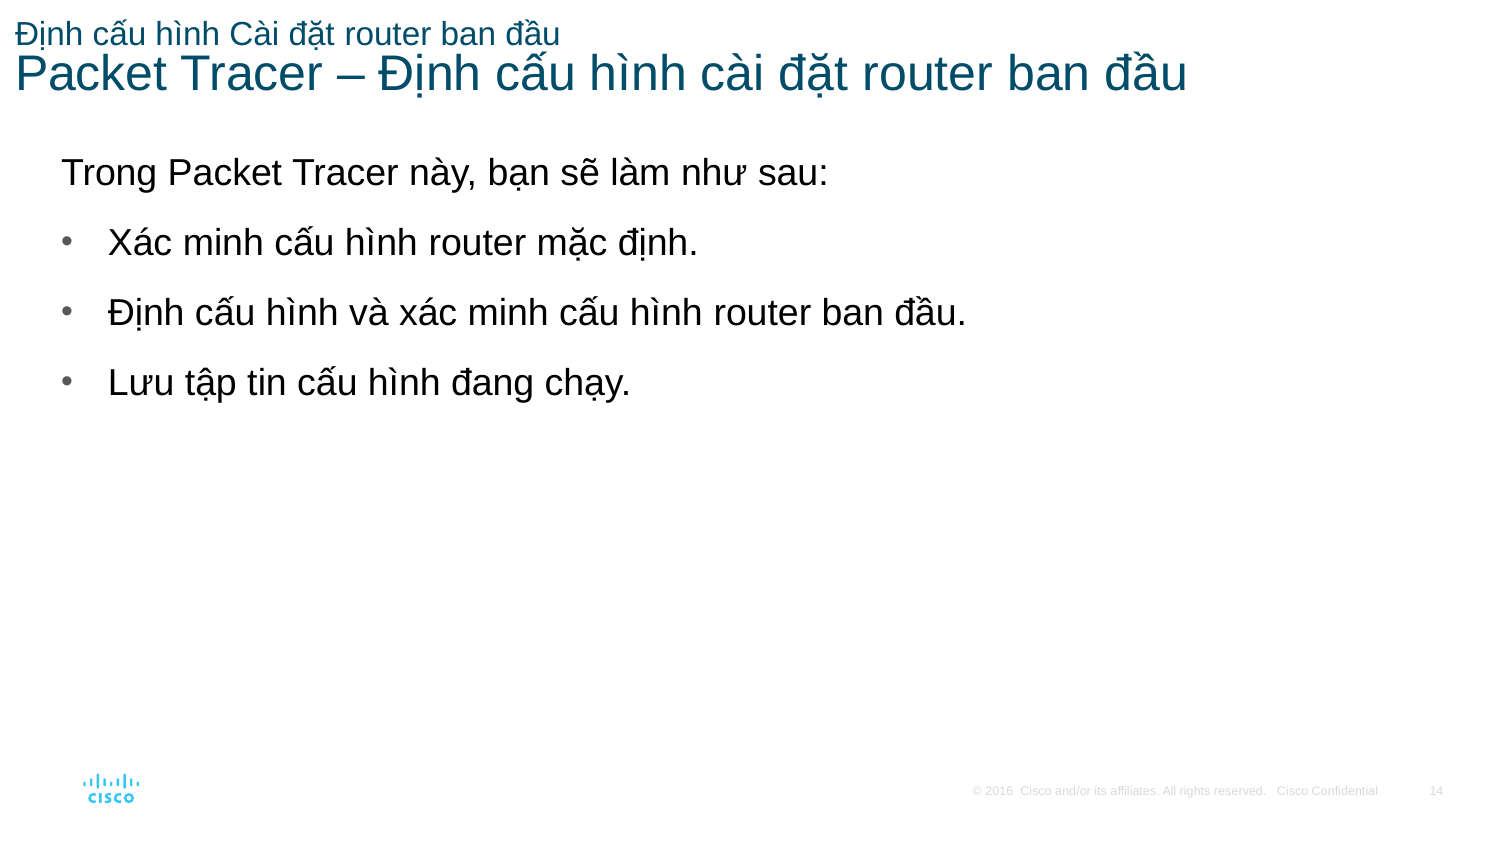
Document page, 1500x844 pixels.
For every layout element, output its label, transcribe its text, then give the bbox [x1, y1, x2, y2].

list Trong Packet Tracer này, bạn sẽ làm như sau: Xác minh cấu hình router mặc định. Định cấu hình và xác minh cấu hình router ban đầu. Lưu tập tin cấu hình đang chạy. [46, 140, 1329, 547]
title Định cấu hình Cài đặt router ban đầu Packet Tracer – Định cấu hình cài đặt router ban đầu [0, 0, 1369, 121]
